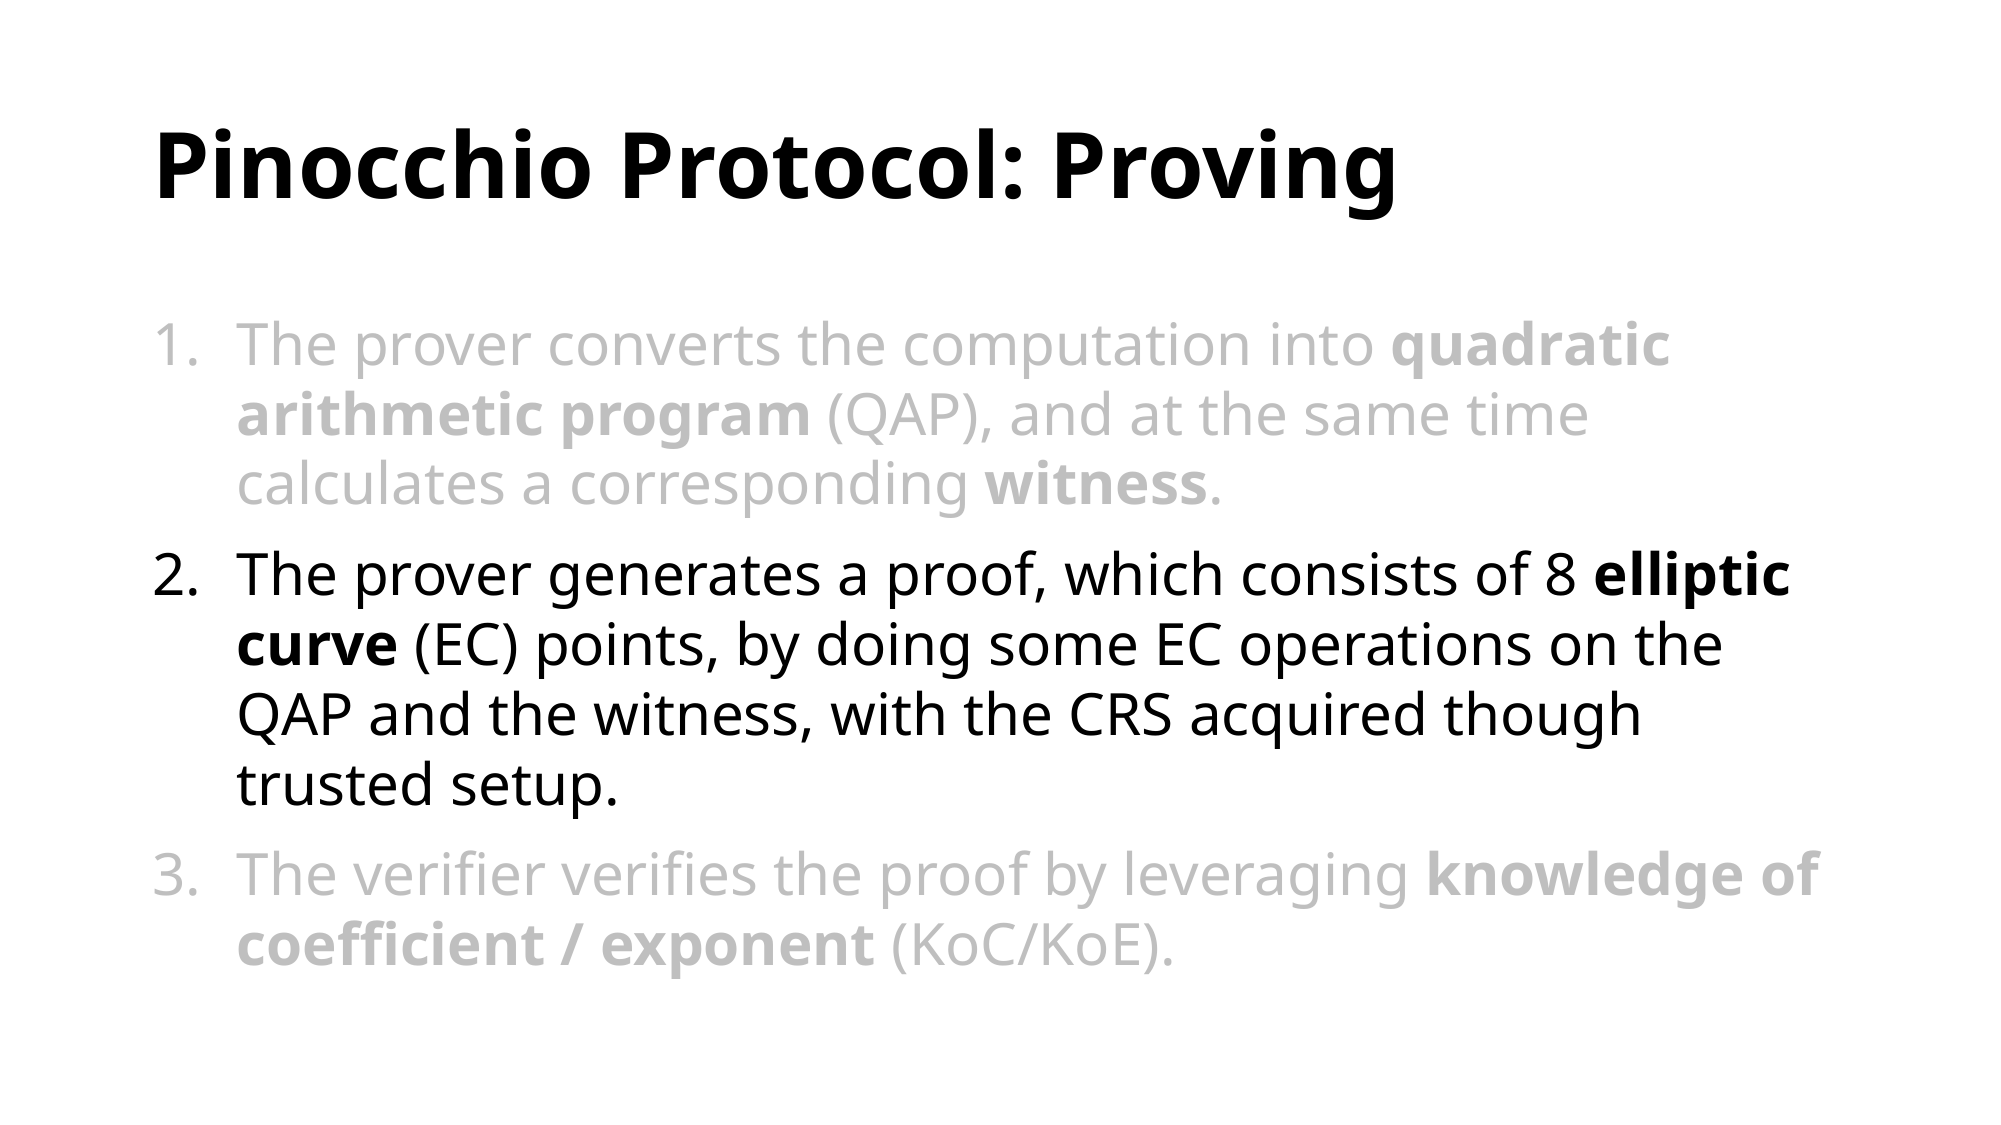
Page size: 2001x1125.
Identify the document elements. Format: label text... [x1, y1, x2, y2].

title Pinocchio Protocol: Proving [137, 59, 1863, 278]
list The prover converts the computation into quadratic arithmetic program (QAP), and at the same time calculates a corresponding witness. The prover generates a proof, which consists of 8 elliptic curve (EC) points, by doing some EC operations on the QAP and the witness, with the CRS acquired though trusted setup. The verifier verifies the proof by leveraging knowledge of coefficient / exponent (KoC/KoE). [137, 299, 1863, 1014]
